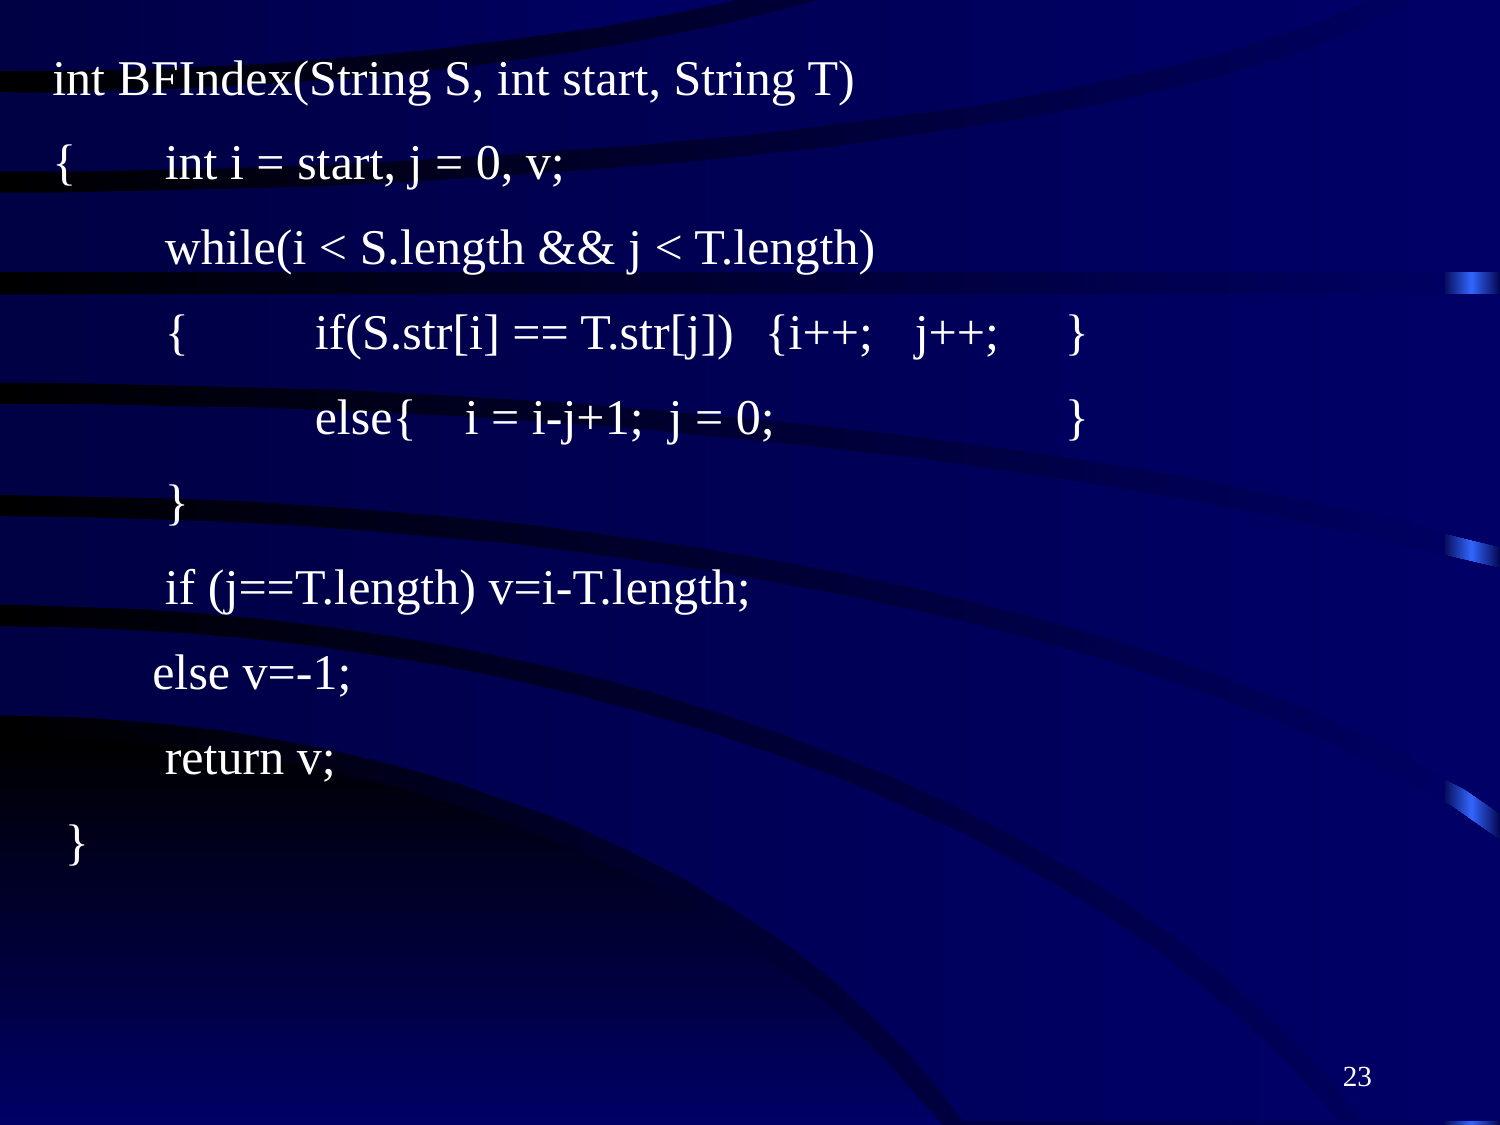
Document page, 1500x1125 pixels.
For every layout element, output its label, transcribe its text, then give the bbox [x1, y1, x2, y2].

text_box int BFIndex(String S, int start, String T) { int i = start, j = 0, v; while(i < S.length && j < T.length) { if(S.str[i] == T.str[j]) {i++; j++; } else{ i = i-j+1; j = 0; } } if (j==T.length) v=i-T.length; else v=-1; return v; } [0, 37, 1475, 878]
slide_number 23 [1074, 1025, 1388, 1100]
